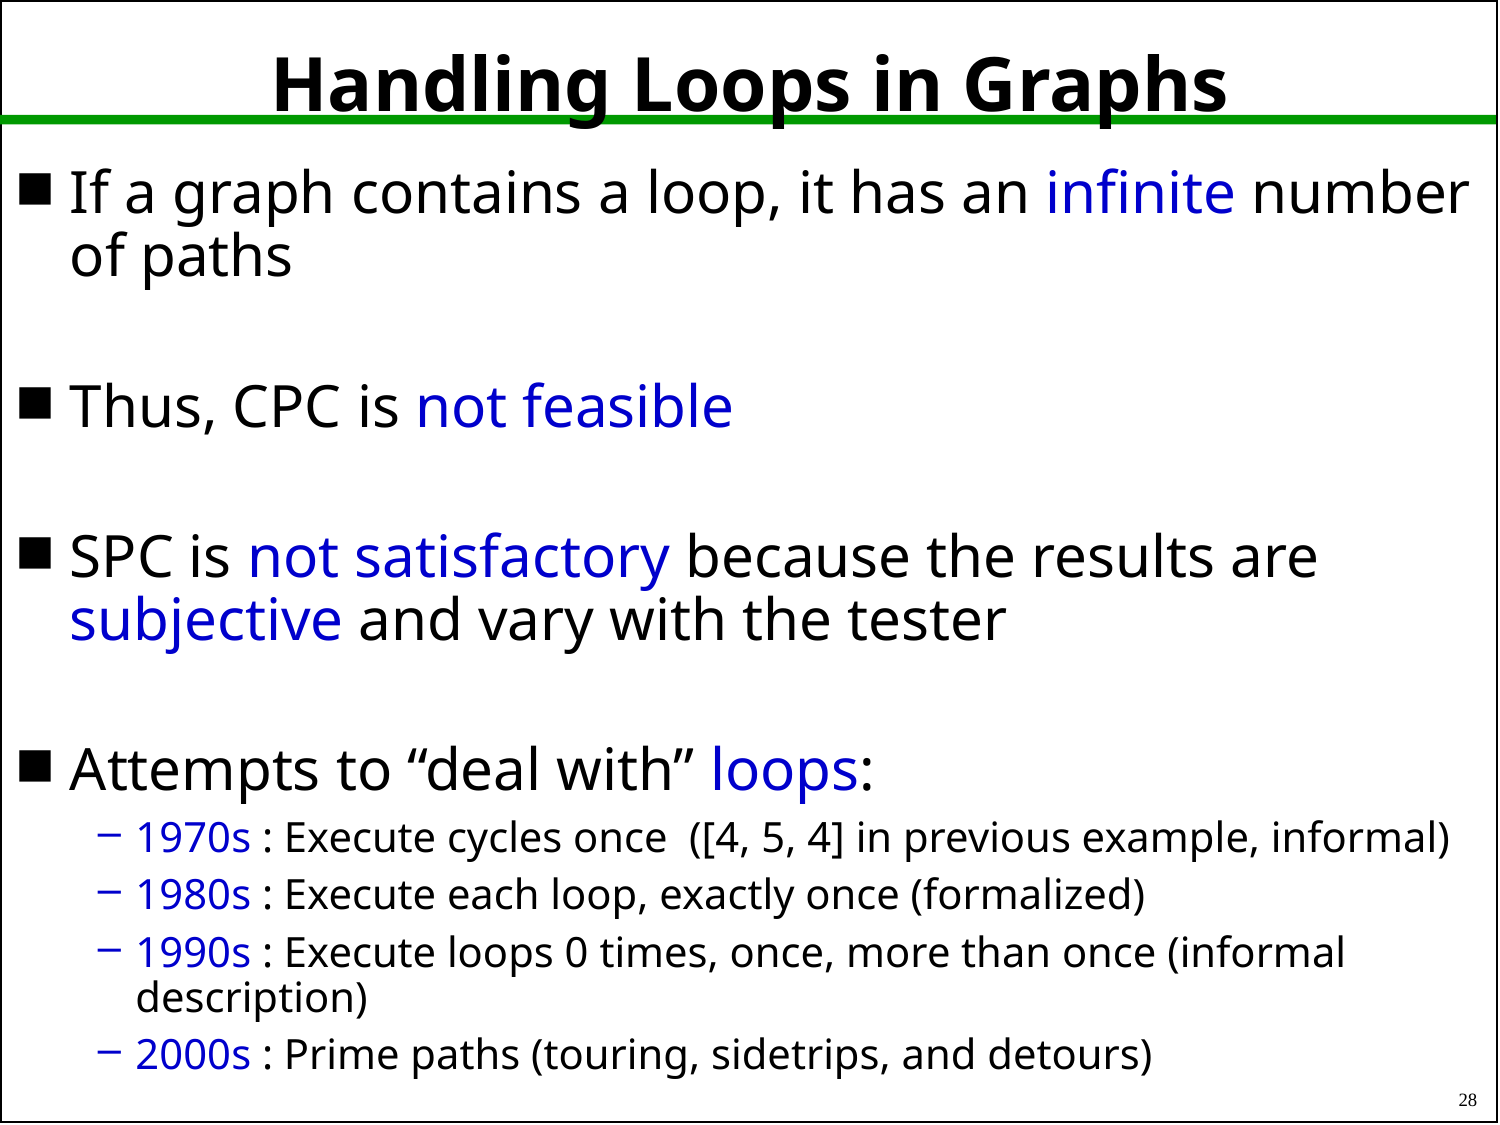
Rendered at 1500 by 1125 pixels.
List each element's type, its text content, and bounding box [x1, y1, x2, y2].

title Handling Loops in Graphs [7, 15, 1493, 155]
list If a graph contains a loop, it has an infinite number of paths Thus, CPC is not feasible SPC is not satisfactory because the results are subjective and vary with the tester Attempts to “deal with” loops: 1970s : Execute cycles once ([4, 5, 4] in previous example, informal) 1980s : Execute each loop, exactly once (formalized) 1990s : Execute loops 0 times, once, more than once (informal description) 2000s : Prime paths (touring, sidetrips, and detours) [7, 155, 1493, 1068]
slide_number 28 [1179, 1074, 1493, 1119]
